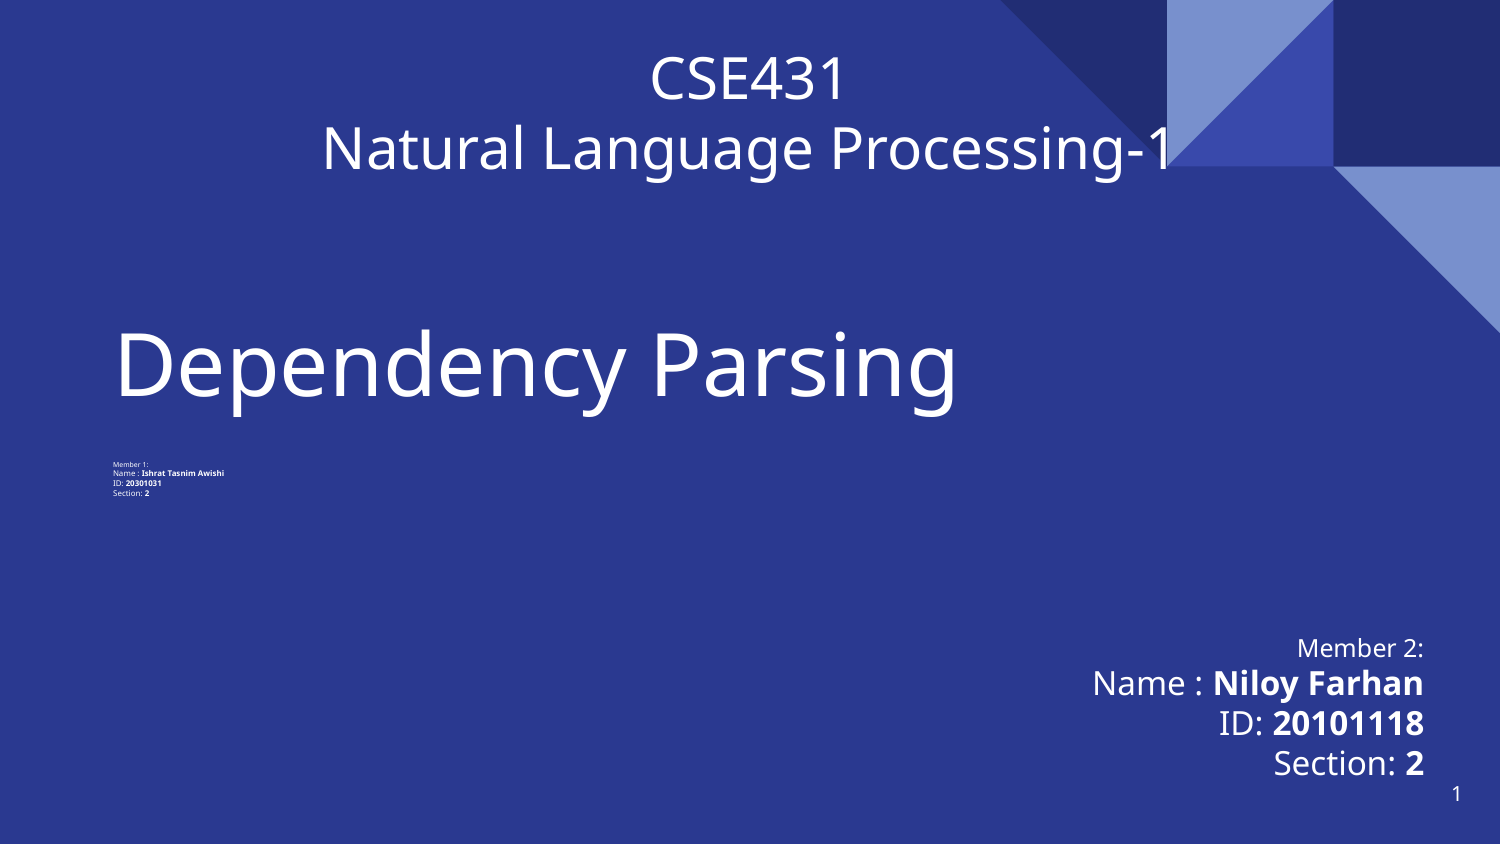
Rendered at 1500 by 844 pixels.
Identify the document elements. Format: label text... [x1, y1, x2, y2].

slide_number 1 [1387, 762, 1478, 828]
subtitle Member 1: Name : Ishrat Tasnim Awishi ID: 20301031 Section: 2 [98, 445, 1447, 517]
text_box Member 2: Name : Niloy Farhan ID: 20101118 Section: 2 [750, 617, 1440, 798]
title Dependency Parsing [98, 291, 1447, 429]
text_box CSE431 Natural Language Processing-1 [117, 60, 1383, 162]
